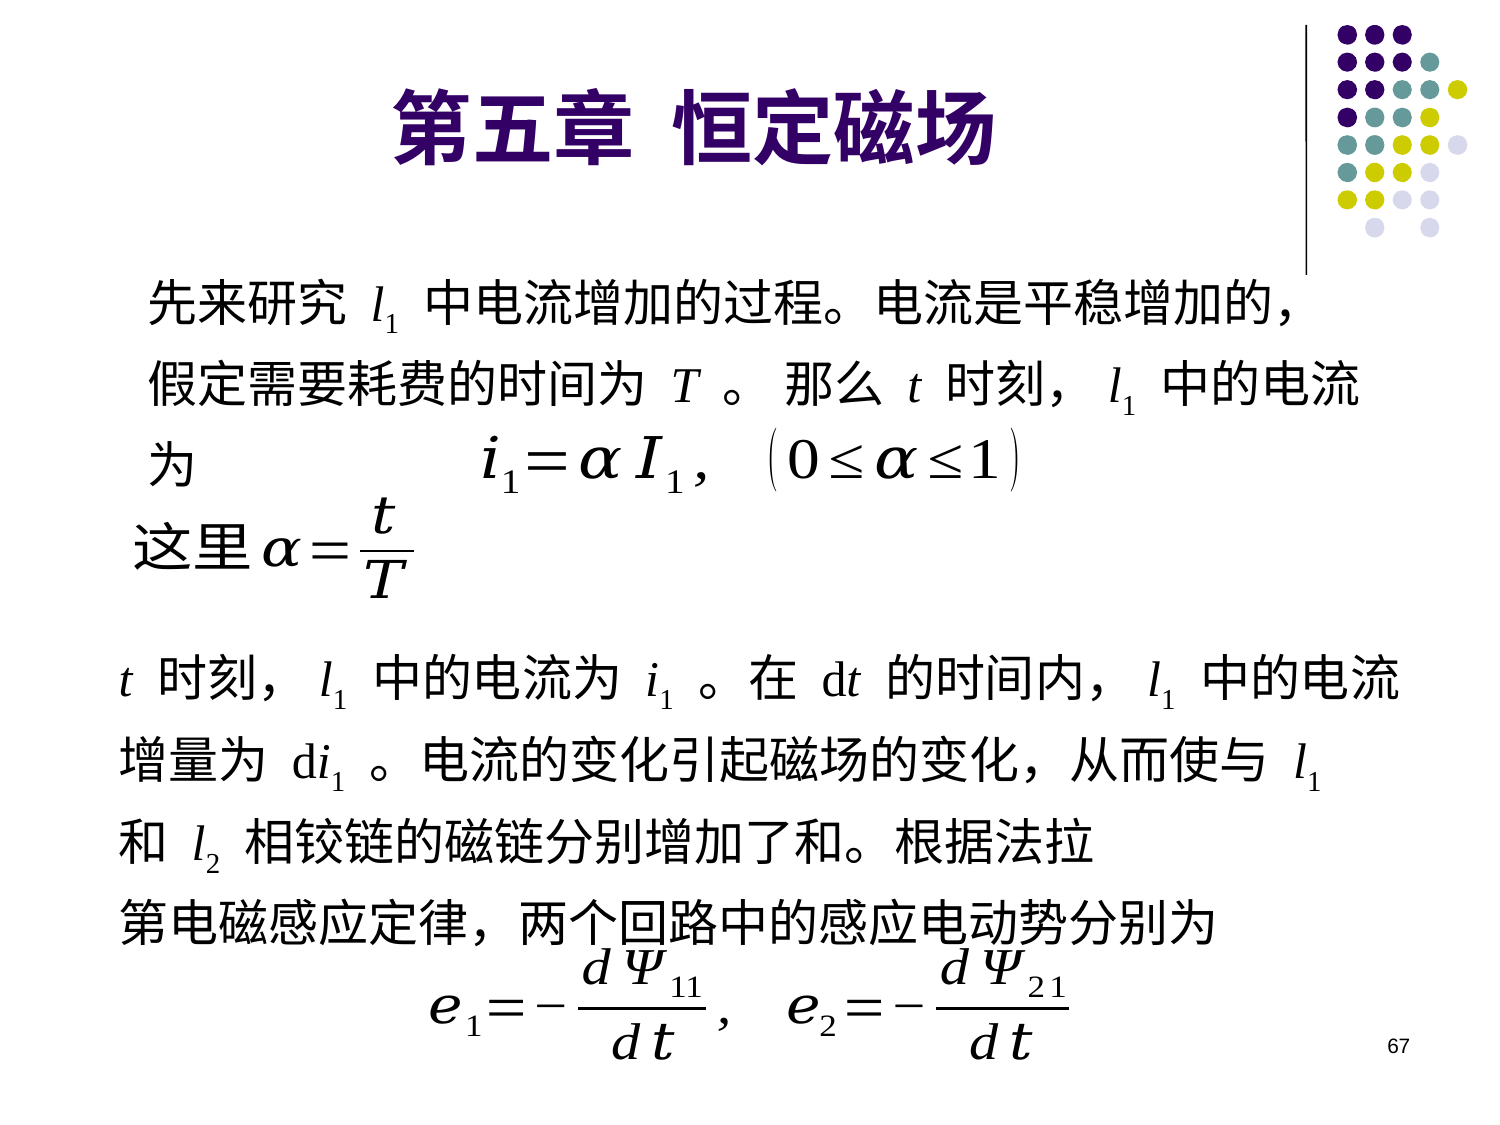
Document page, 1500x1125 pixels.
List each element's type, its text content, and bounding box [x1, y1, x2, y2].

text_box 先来研究 l1 中电流增加的过程。电流是平稳增加的，假定需要耗费的时间为 T 。 那么 t 时刻，l1 中的电流为 [132, 249, 1381, 501]
text_box 第五章 恒定磁场 [75, 20, 1313, 233]
text_box 67 [1074, 1024, 1425, 1100]
